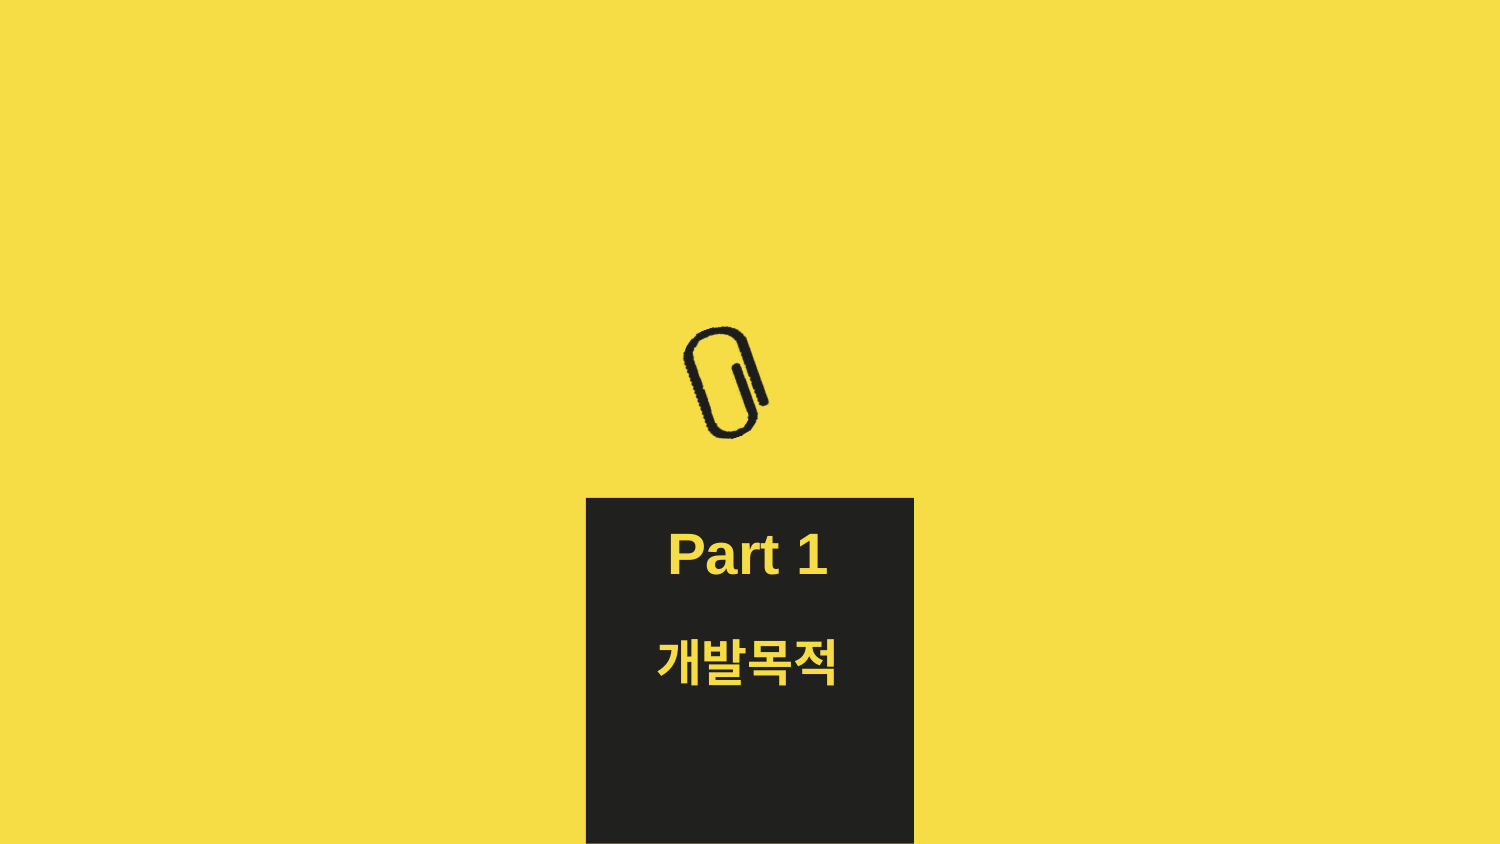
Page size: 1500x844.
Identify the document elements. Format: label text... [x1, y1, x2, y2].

text_box Part 1 개발목적 [597, 509, 899, 699]
text_box [584, 496, 916, 844]
picture [674, 318, 778, 446]
